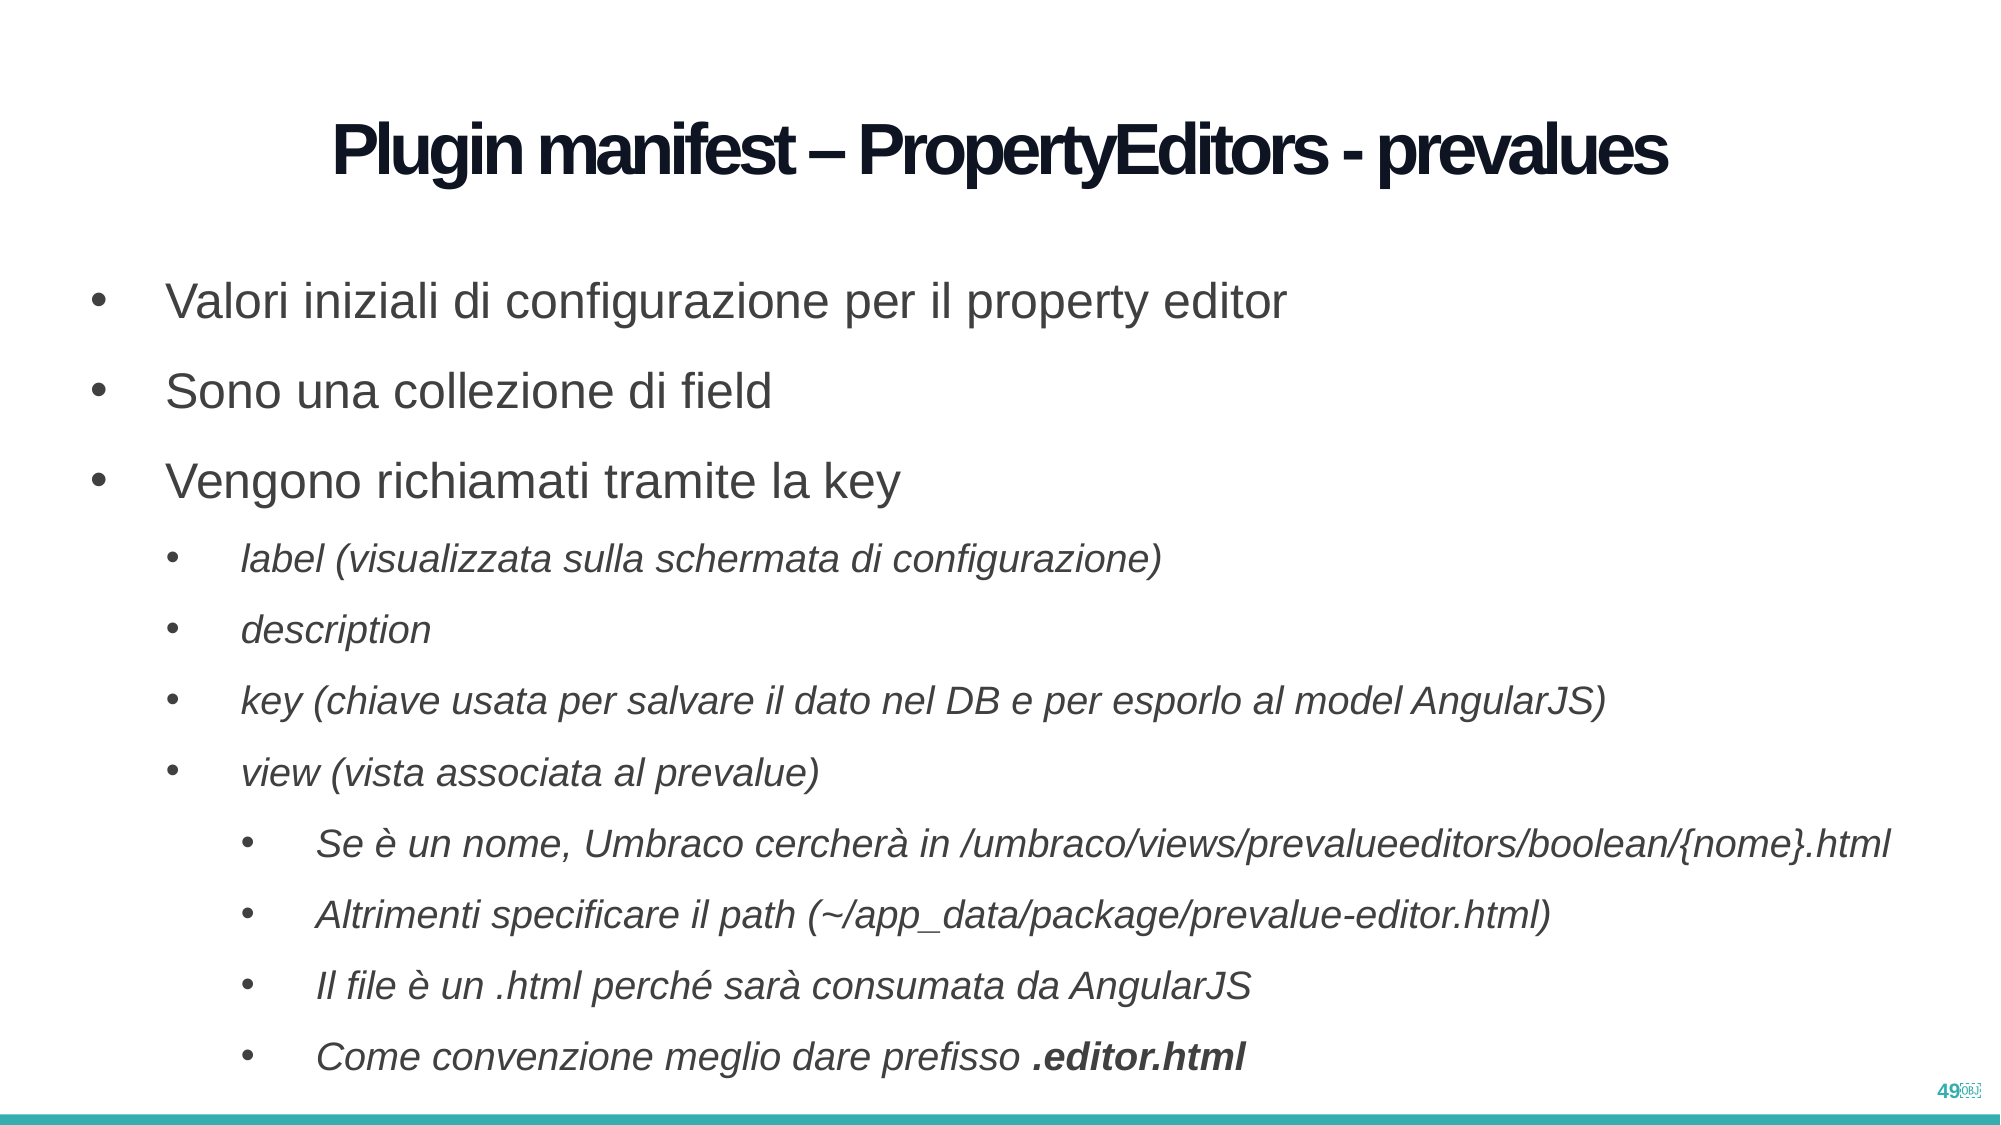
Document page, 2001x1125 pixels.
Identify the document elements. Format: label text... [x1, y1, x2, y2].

text_box Plugin manifest – PropertyEditors - prevalues [54, 101, 1948, 203]
text_box Valori iniziali di configurazione per il property editor Sono una collezione di field Vengono richiamati tramite la key label (visualizzata sulla schermata di configurazione) description key (chiave usata per salvare il dato nel DB e per esporlo al model AngularJS) view (vista associata al prevalue) Se è un nome, Umbraco cercherà in /umbraco/views/prevalueeditors/boolean/{nome}.html Altrimenti specificare il path (~/app_data/package/prevalue-editor.html) Il file è un .html perché sarà consumata da AngularJS Come convenzione meglio dare prefisso .editor.html [85, 233, 1948, 1085]
